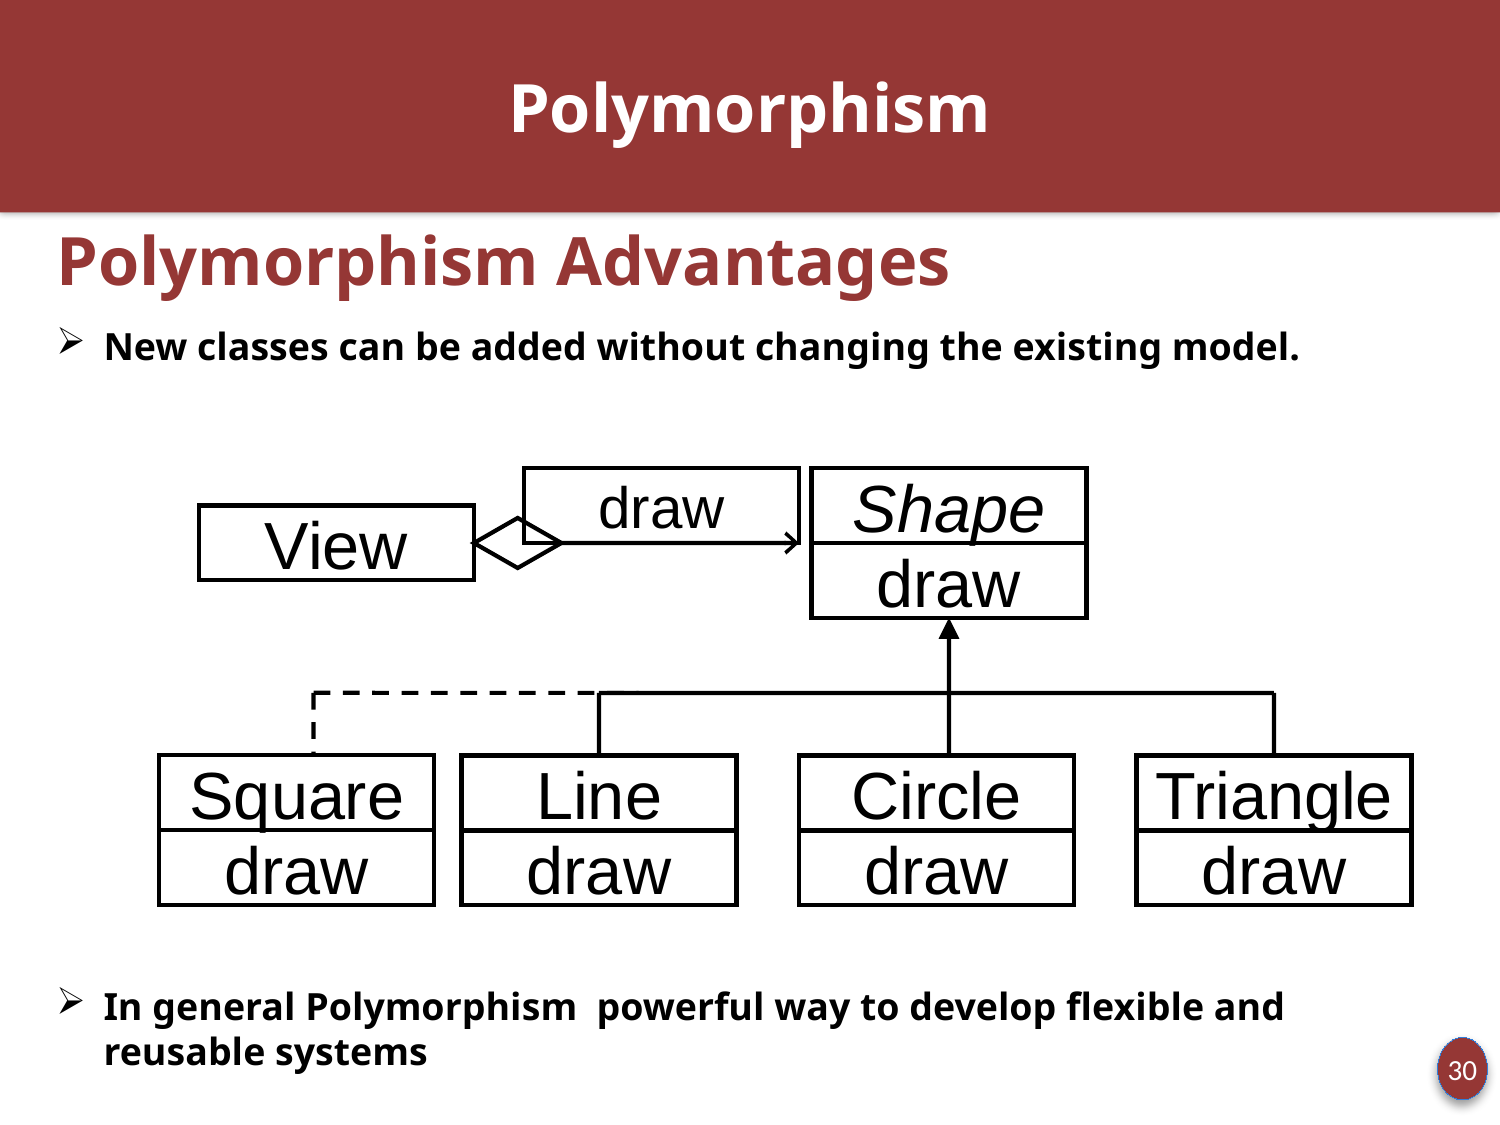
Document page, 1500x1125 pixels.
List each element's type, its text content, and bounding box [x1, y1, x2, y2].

text_box 30 [1437, 1037, 1488, 1100]
text_box draw [159, 830, 435, 906]
text_box Circle [799, 755, 1074, 830]
text_box draw [811, 542, 1087, 618]
list Polymorphism Advantages New classes can be added without changing the existing model. In general Polymorphism powerful way to develop flexible and reusable systems [41, 210, 1459, 764]
text_box draw [799, 830, 1074, 906]
text_box Shape [811, 467, 1087, 542]
text_box View [199, 505, 474, 581]
text_box Triangle [1136, 755, 1412, 830]
text_box draw [523, 467, 799, 543]
text_box [938, 618, 960, 692]
text_box draw [461, 830, 737, 906]
text_box [473, 517, 562, 568]
title Polymorphism [0, 0, 1500, 213]
text_box Line [461, 755, 737, 830]
text_box draw [1136, 830, 1412, 906]
text_box Square [159, 755, 435, 830]
